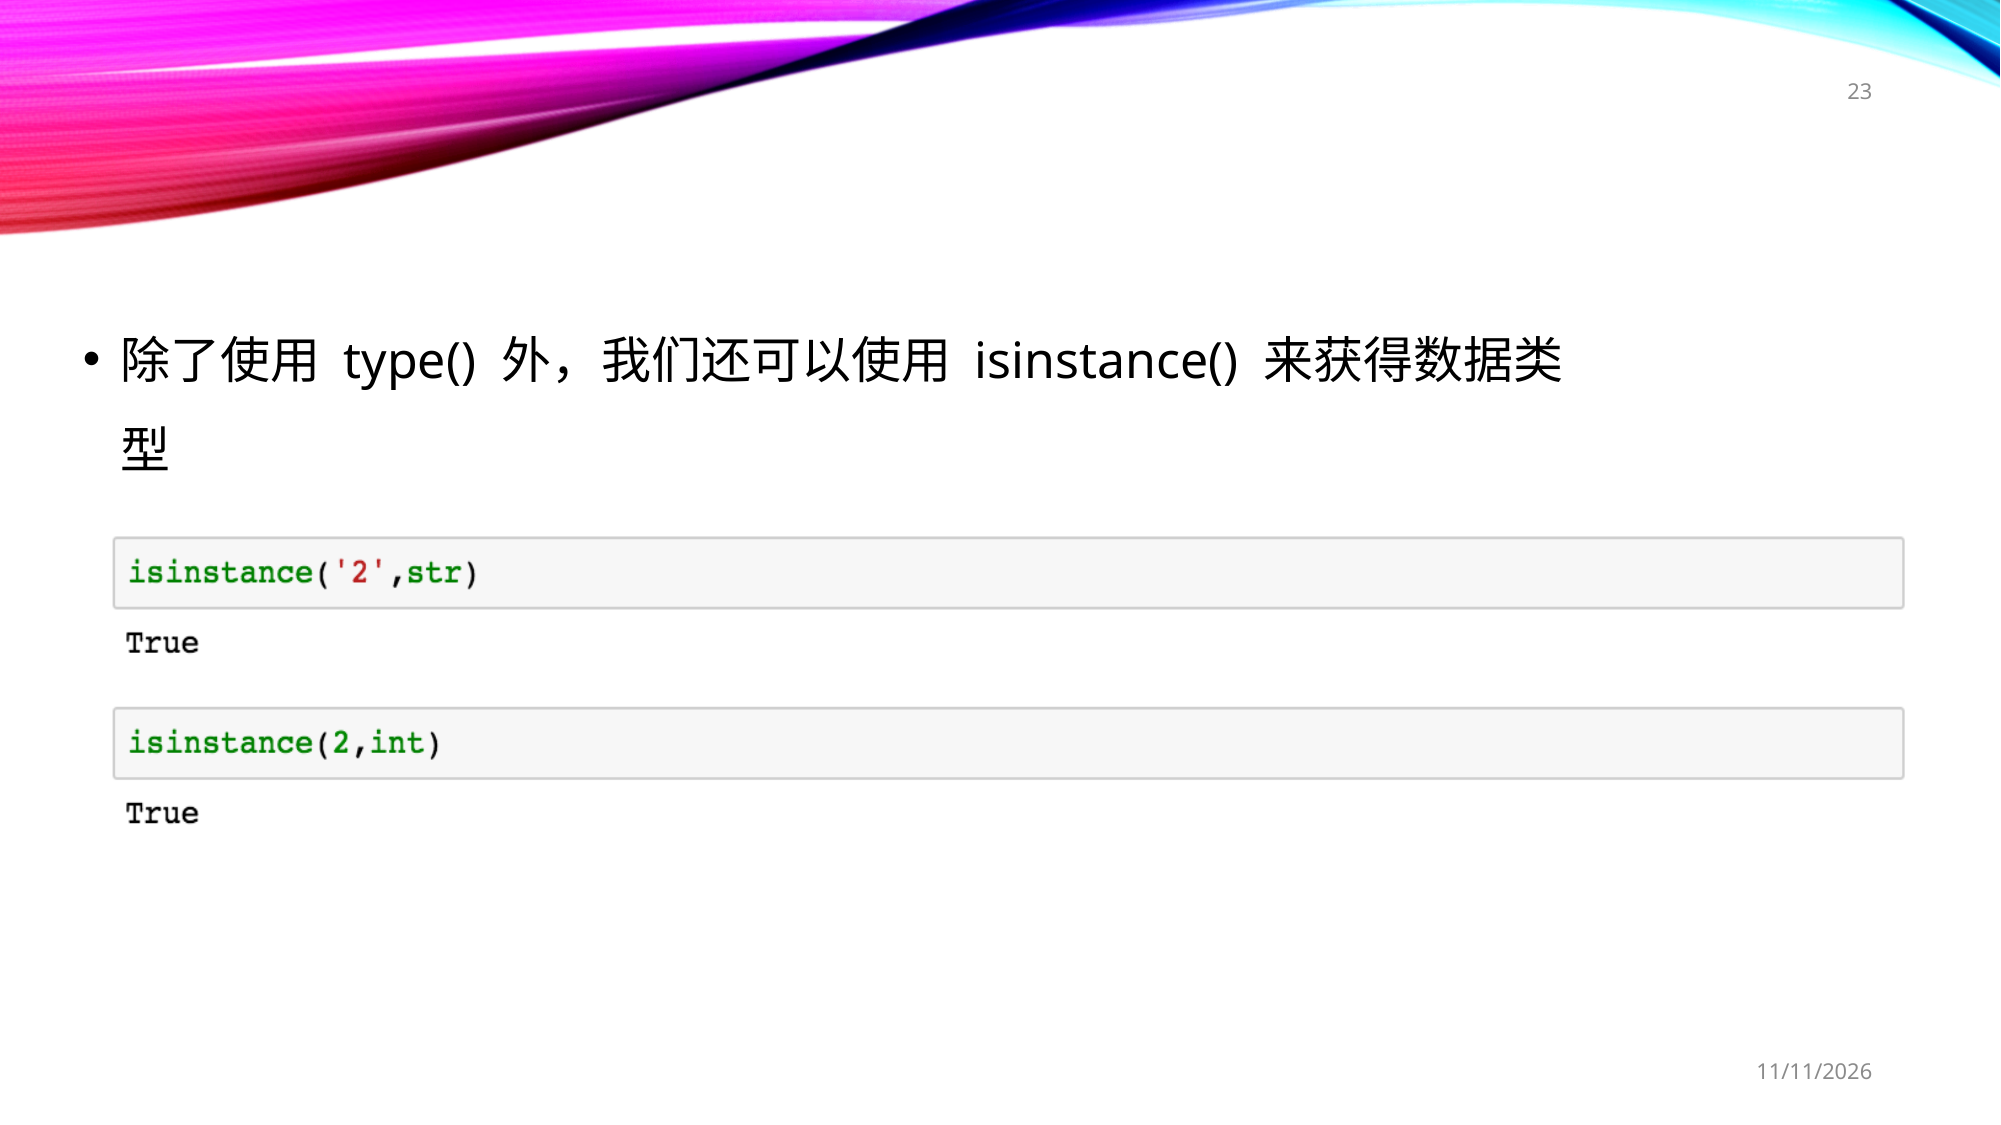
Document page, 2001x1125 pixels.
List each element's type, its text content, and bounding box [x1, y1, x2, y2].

picture [98, 514, 1922, 872]
picture [0, 0, 2000, 237]
list 除了使用 type() 外，我们还可以使用 isinstance() 来获得数据类型 [67, 290, 1615, 1125]
picture [1910, 0, 2000, 45]
picture [1890, 0, 2000, 75]
slide_number 23 [1437, 62, 1888, 123]
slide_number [1410, 1042, 1888, 1103]
